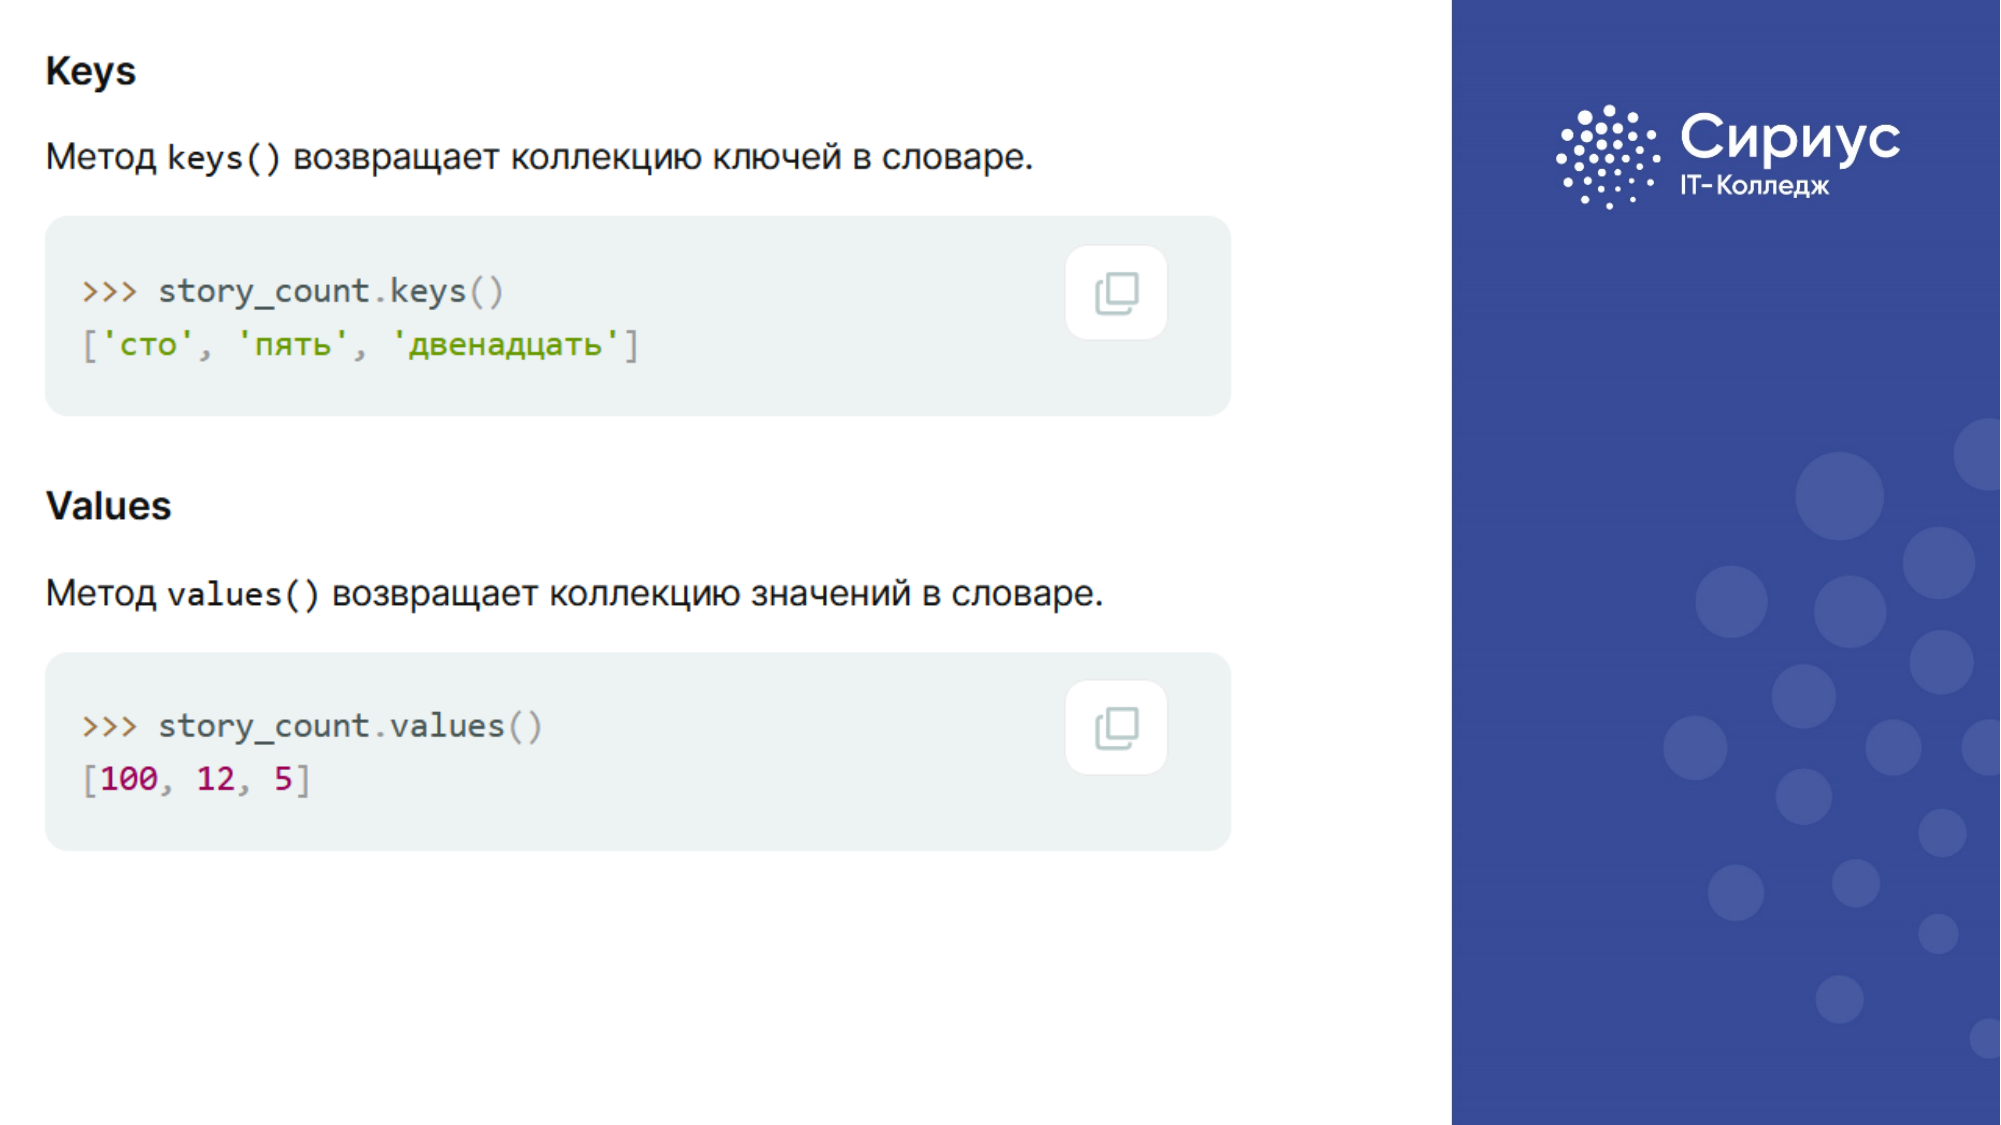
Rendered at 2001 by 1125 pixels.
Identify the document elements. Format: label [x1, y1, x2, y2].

list [0, 0, 2000, 1125]
picture [0, 30, 1258, 881]
